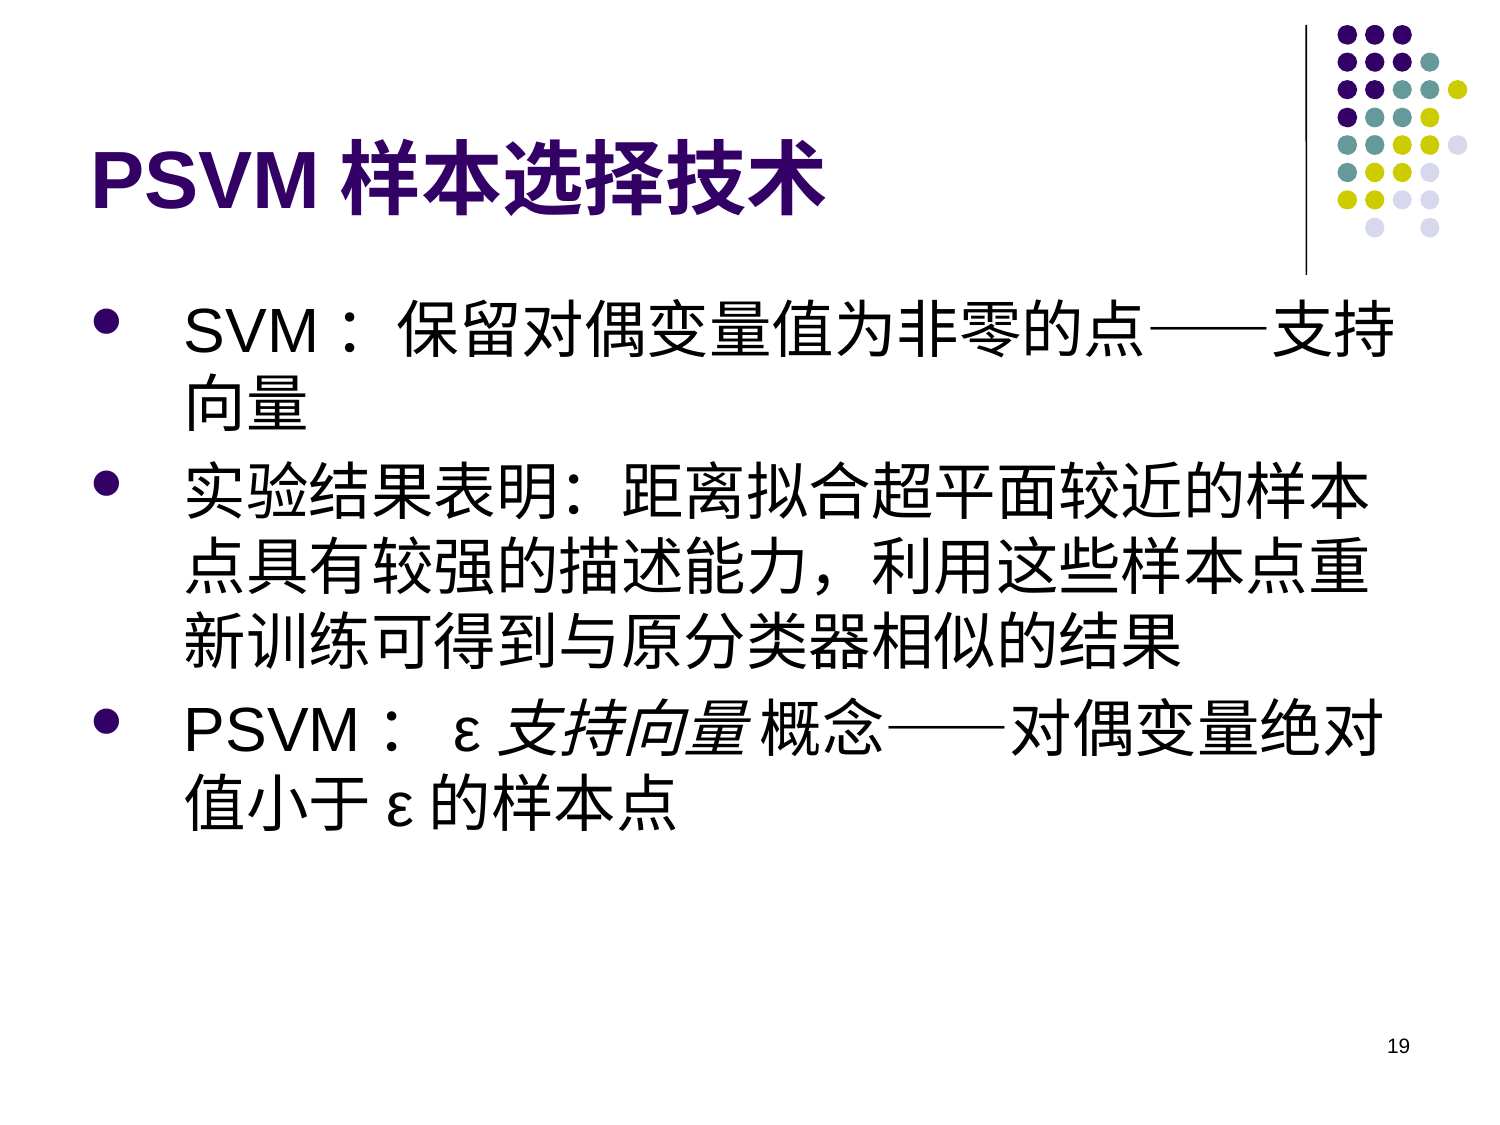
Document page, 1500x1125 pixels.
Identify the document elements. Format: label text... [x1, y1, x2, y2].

title PSVM样本选择技术 [75, 20, 1313, 233]
slide_number 19 [1074, 1025, 1425, 1100]
list SVM：保留对偶变量值为非零的点——支持向量 实验结果表明：距离拟合超平面较近的样本点具有较强的描述能力，利用这些样本点重新训练可得到与原分类器相似的结果 PSVM：ε支持向量 概念——对偶变量绝对值小于ε的样本点 [75, 282, 1425, 1006]
